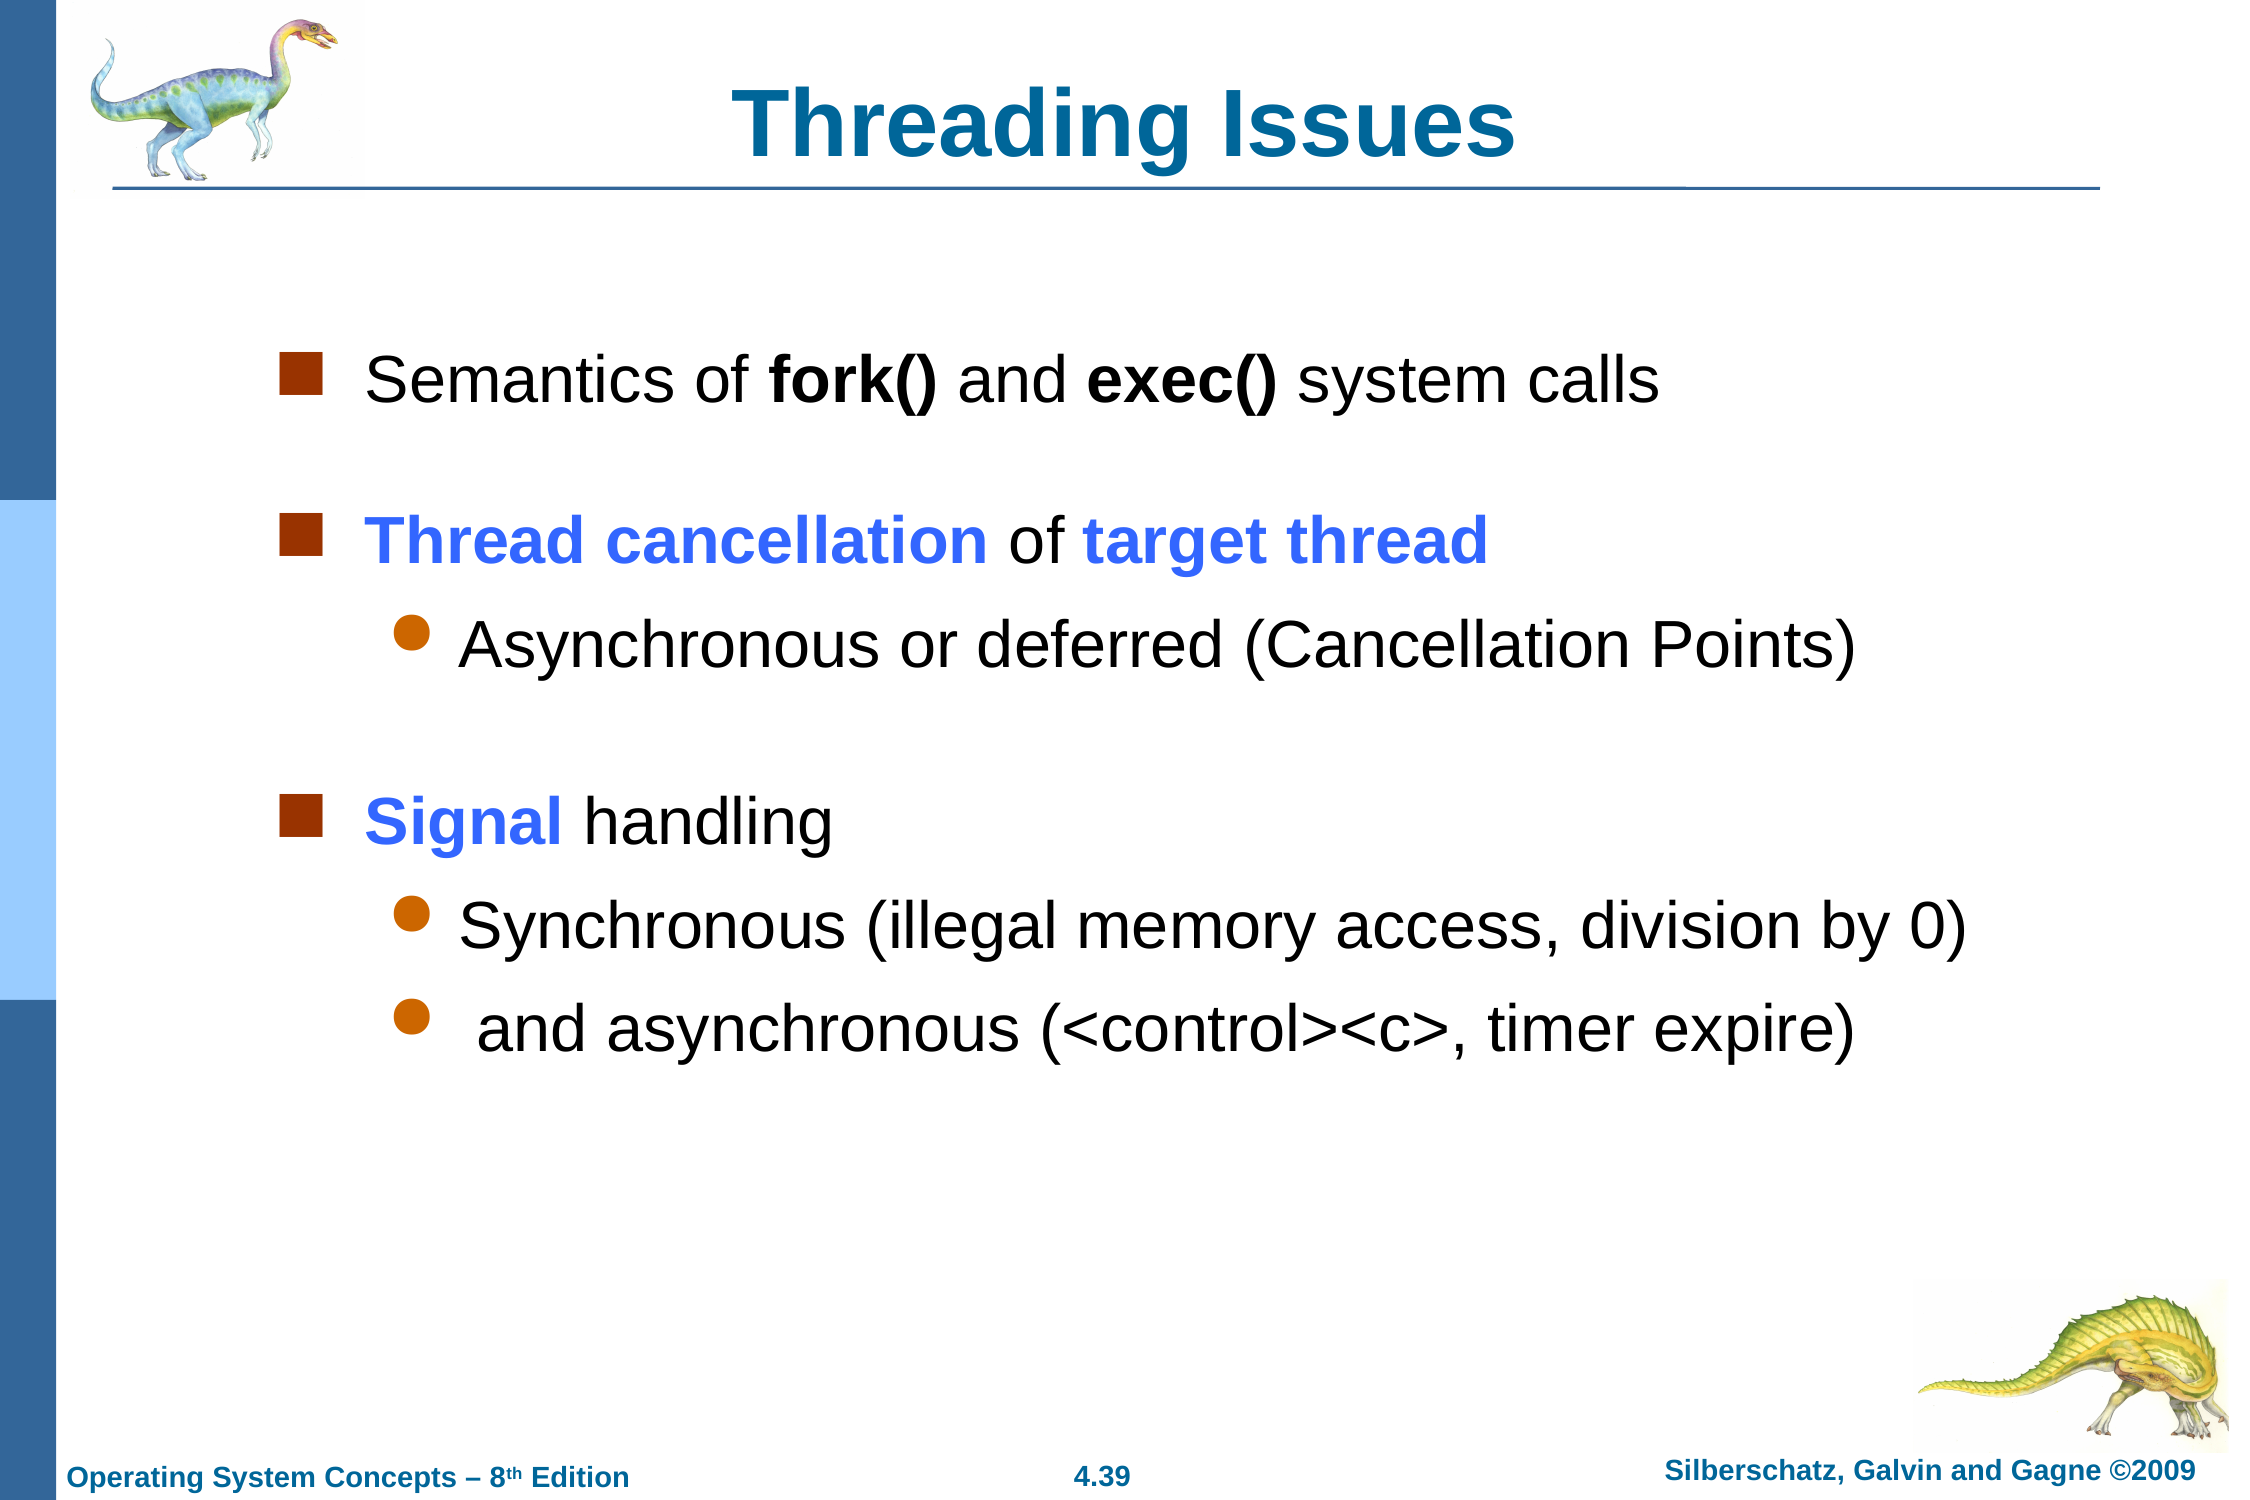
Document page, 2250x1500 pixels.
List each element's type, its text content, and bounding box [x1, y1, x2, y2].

list Semantics of fork() and exec() system calls Thread cancellation of target thread Asynchronous or deferred (Cancellation Points) Signal handling Synchronous (illegal memory access, division by 0) and asynchronous (<control><c>, timer expire) [262, 324, 2073, 1306]
picture [1913, 1279, 2229, 1453]
picture [70, 0, 365, 199]
title Threading Issues [112, 60, 2138, 187]
